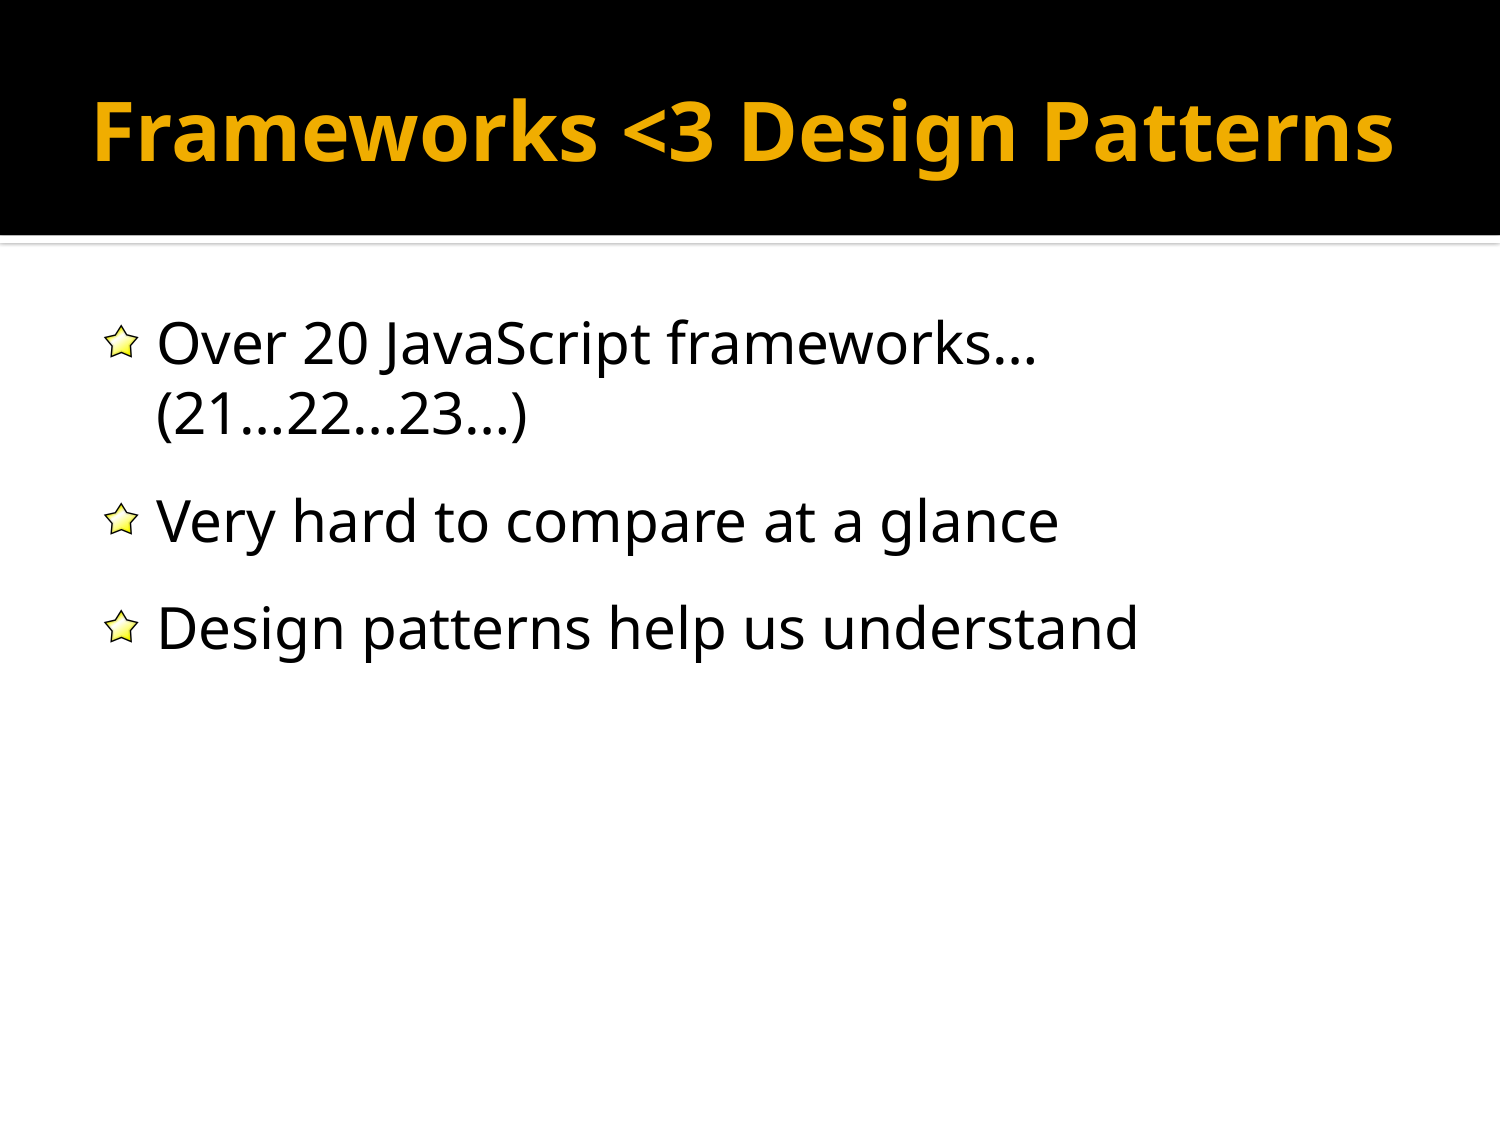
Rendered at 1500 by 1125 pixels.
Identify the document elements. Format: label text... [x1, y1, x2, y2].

list Over 20 JavaScript frameworks… (21…22…23…) Very hard to compare at a glance Design patterns help us understand [75, 291, 1425, 1050]
picture [103, 609, 137, 643]
title Frameworks <3 Design Patterns [75, 25, 1425, 231]
picture [103, 324, 137, 358]
picture [103, 502, 137, 535]
